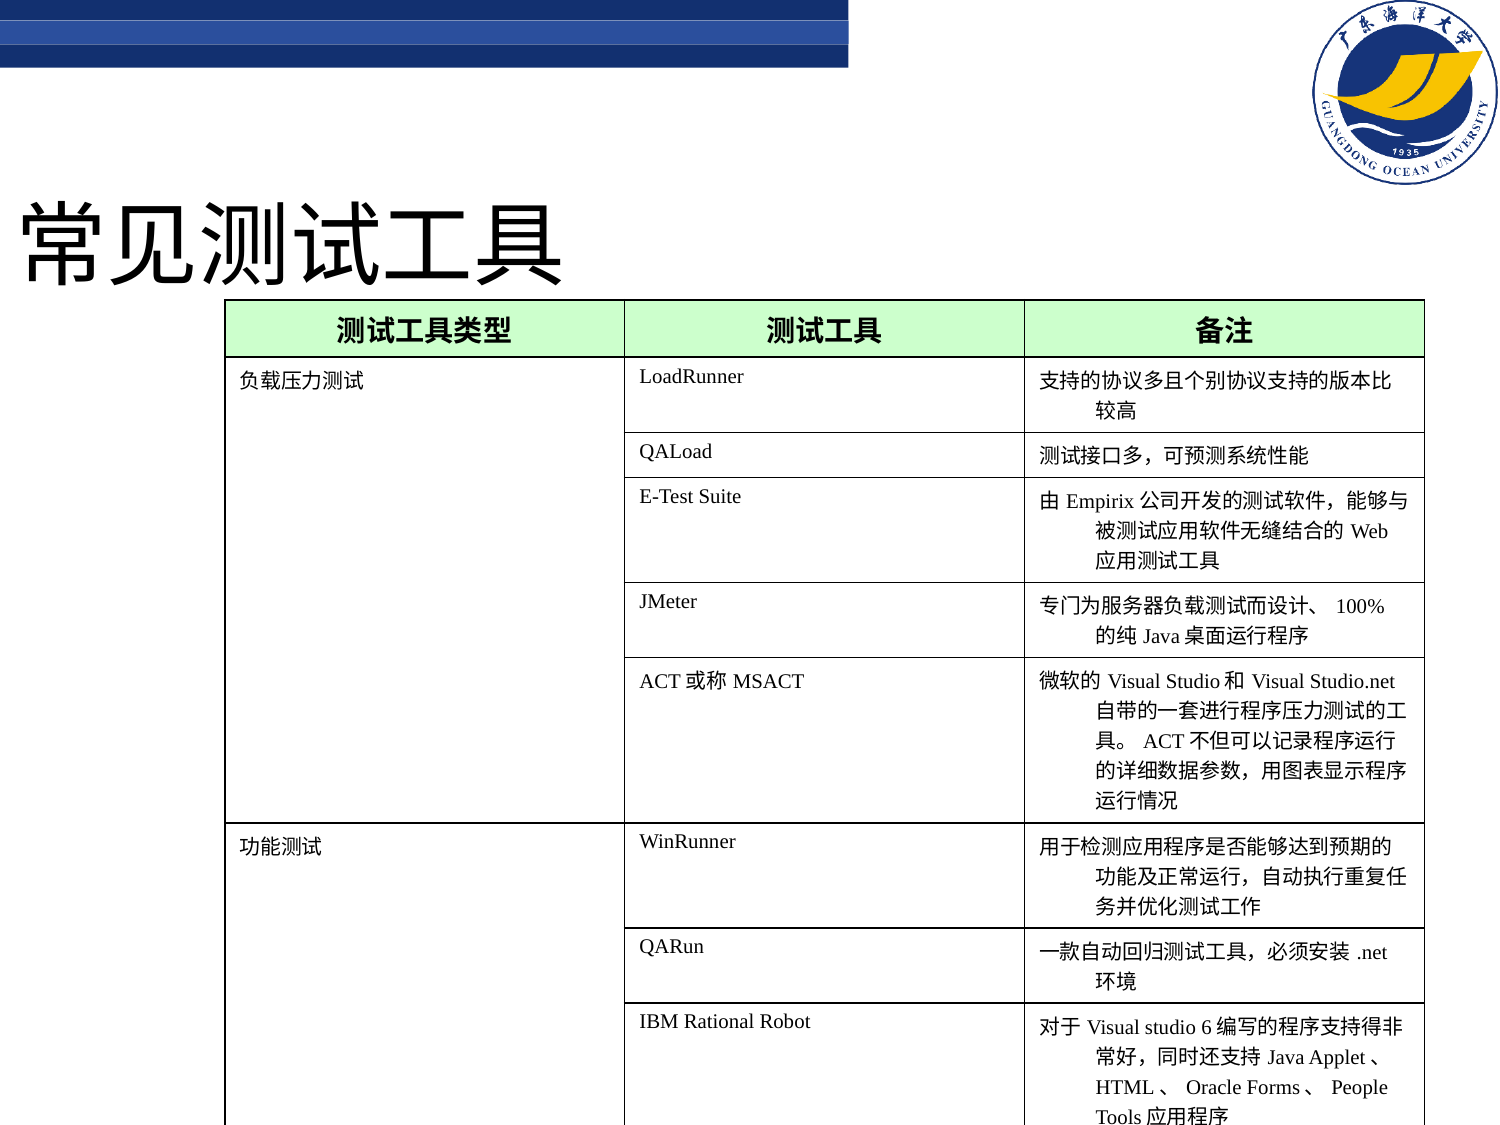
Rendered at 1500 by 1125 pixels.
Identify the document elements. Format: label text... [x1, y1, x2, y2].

table_cell 支持的协议多且个别协议支持的版本比较高 [1025, 358, 1424, 432]
table_cell QALoad [625, 433, 1024, 477]
table_cell E-Test Suite [625, 478, 1024, 582]
table_cell 功能测试 [226, 824, 624, 1125]
table_cell 对于Visual studio 6编写的程序支持得非常好，同时还支持Java Applet、HTML、Oracle Forms、People Tools应用程序 [1025, 1004, 1424, 1125]
table_cell 一款自动回归测试工具，必须安装.net环境 [1025, 929, 1424, 1002]
table_header 备注 [1025, 301, 1424, 356]
table_cell IBM Rational Robot [625, 1004, 1024, 1125]
table_cell 测试接口多，可预测系统性能 [1025, 433, 1424, 477]
table_cell 微软的Visual Studio和Visual Studio.net自带的一套进行程序压力测试的工具。ACT不但可以记录程序运行的详细数据参数，用图表显示程序运行情况 [1025, 658, 1424, 822]
table_cell 由Empirix公司开发的测试软件，能够与被测试应用软件无缝结合的Web应用测试工具 [1025, 478, 1424, 582]
table_cell ACT或称MSACT [625, 658, 1024, 822]
table_cell WinRunner [625, 824, 1024, 927]
picture [1312, 0, 1498, 185]
title 常见测试工具 [0, 75, 1280, 307]
table_cell QARun [625, 929, 1024, 1002]
table_header 测试工具 [625, 301, 1024, 356]
table_cell JMeter [625, 583, 1024, 657]
table_cell 专门为服务器负载测试而设计、100%的纯Java桌面运行程序 [1025, 583, 1424, 657]
table_cell 负载压力测试 [226, 358, 624, 822]
table_cell LoadRunner [625, 358, 1024, 432]
table_header 测试工具类型 [226, 301, 624, 356]
table_cell 用于检测应用程序是否能够达到预期的功能及正常运行，自动执行重复任务并优化测试工作 [1025, 824, 1424, 927]
